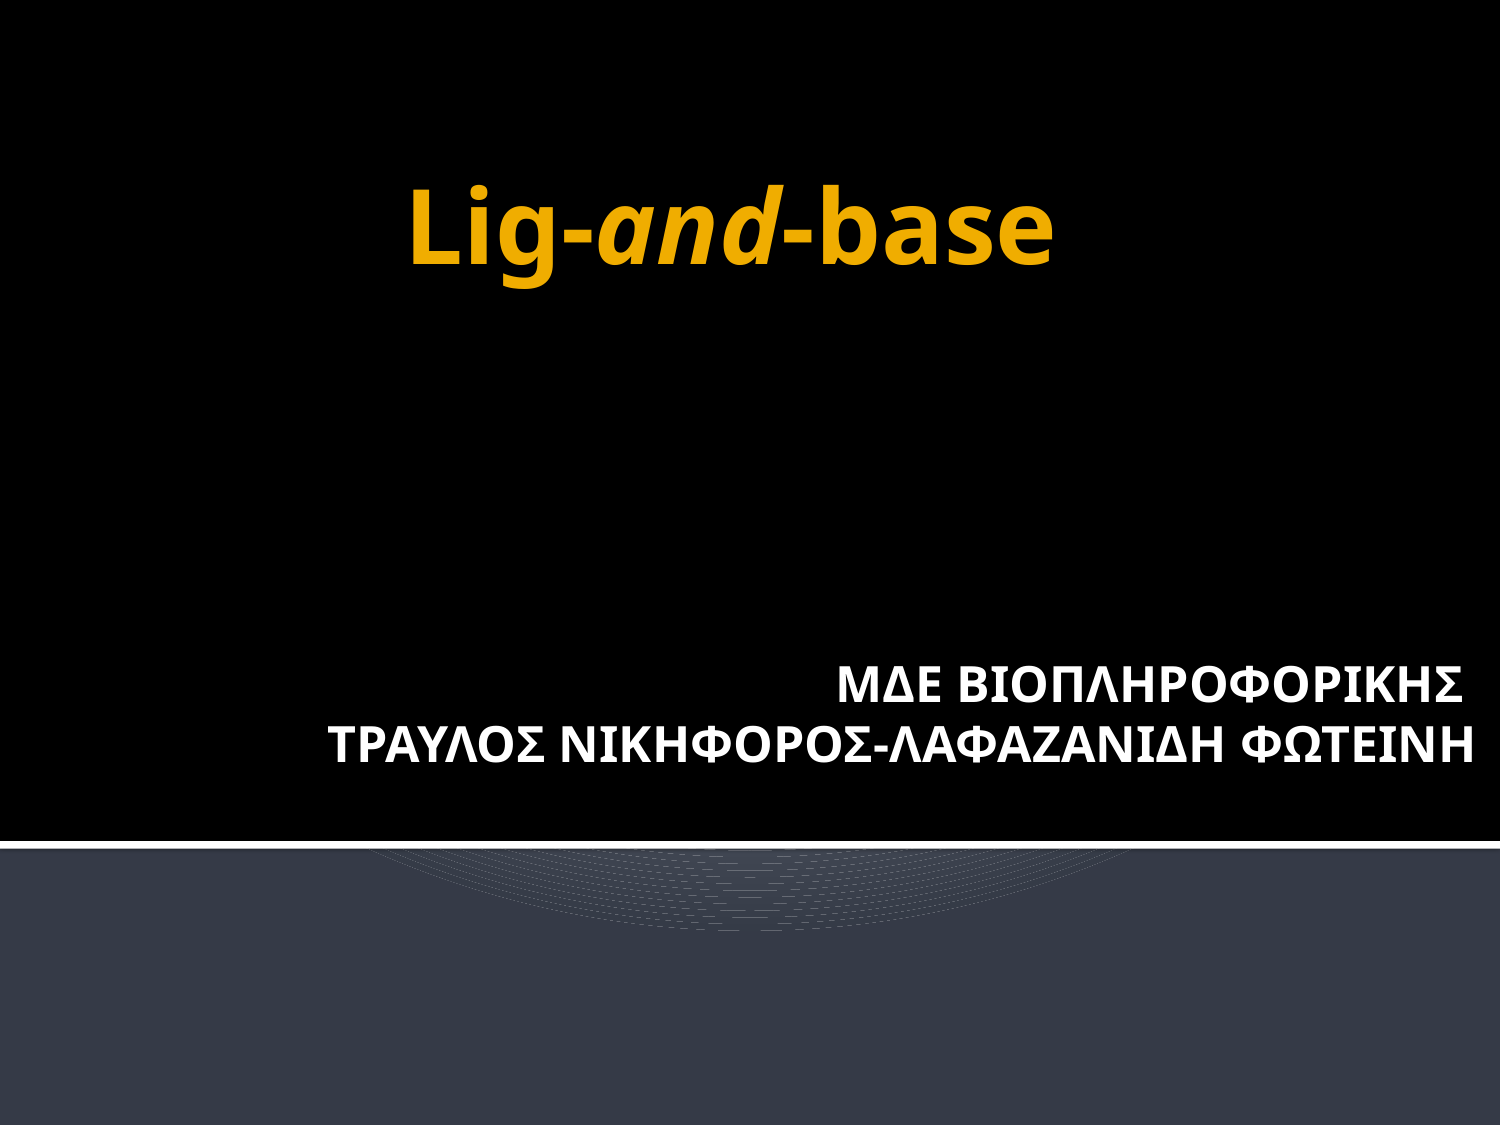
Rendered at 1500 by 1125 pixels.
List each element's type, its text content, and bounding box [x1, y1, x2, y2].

title Lig-and-base [64, 160, 1390, 436]
subtitle ΜΔΕ ΒΙΟΠΛΗΡΟΦΟΡΙΚΗΣ ΤΡΑΥΛΟΣ ΝΙΚΗΦΟΡΟΣ-ΛΑΦΑΖΑΝΙΔΗ ΦΩΤΕΙΝΗ [159, 586, 1485, 833]
